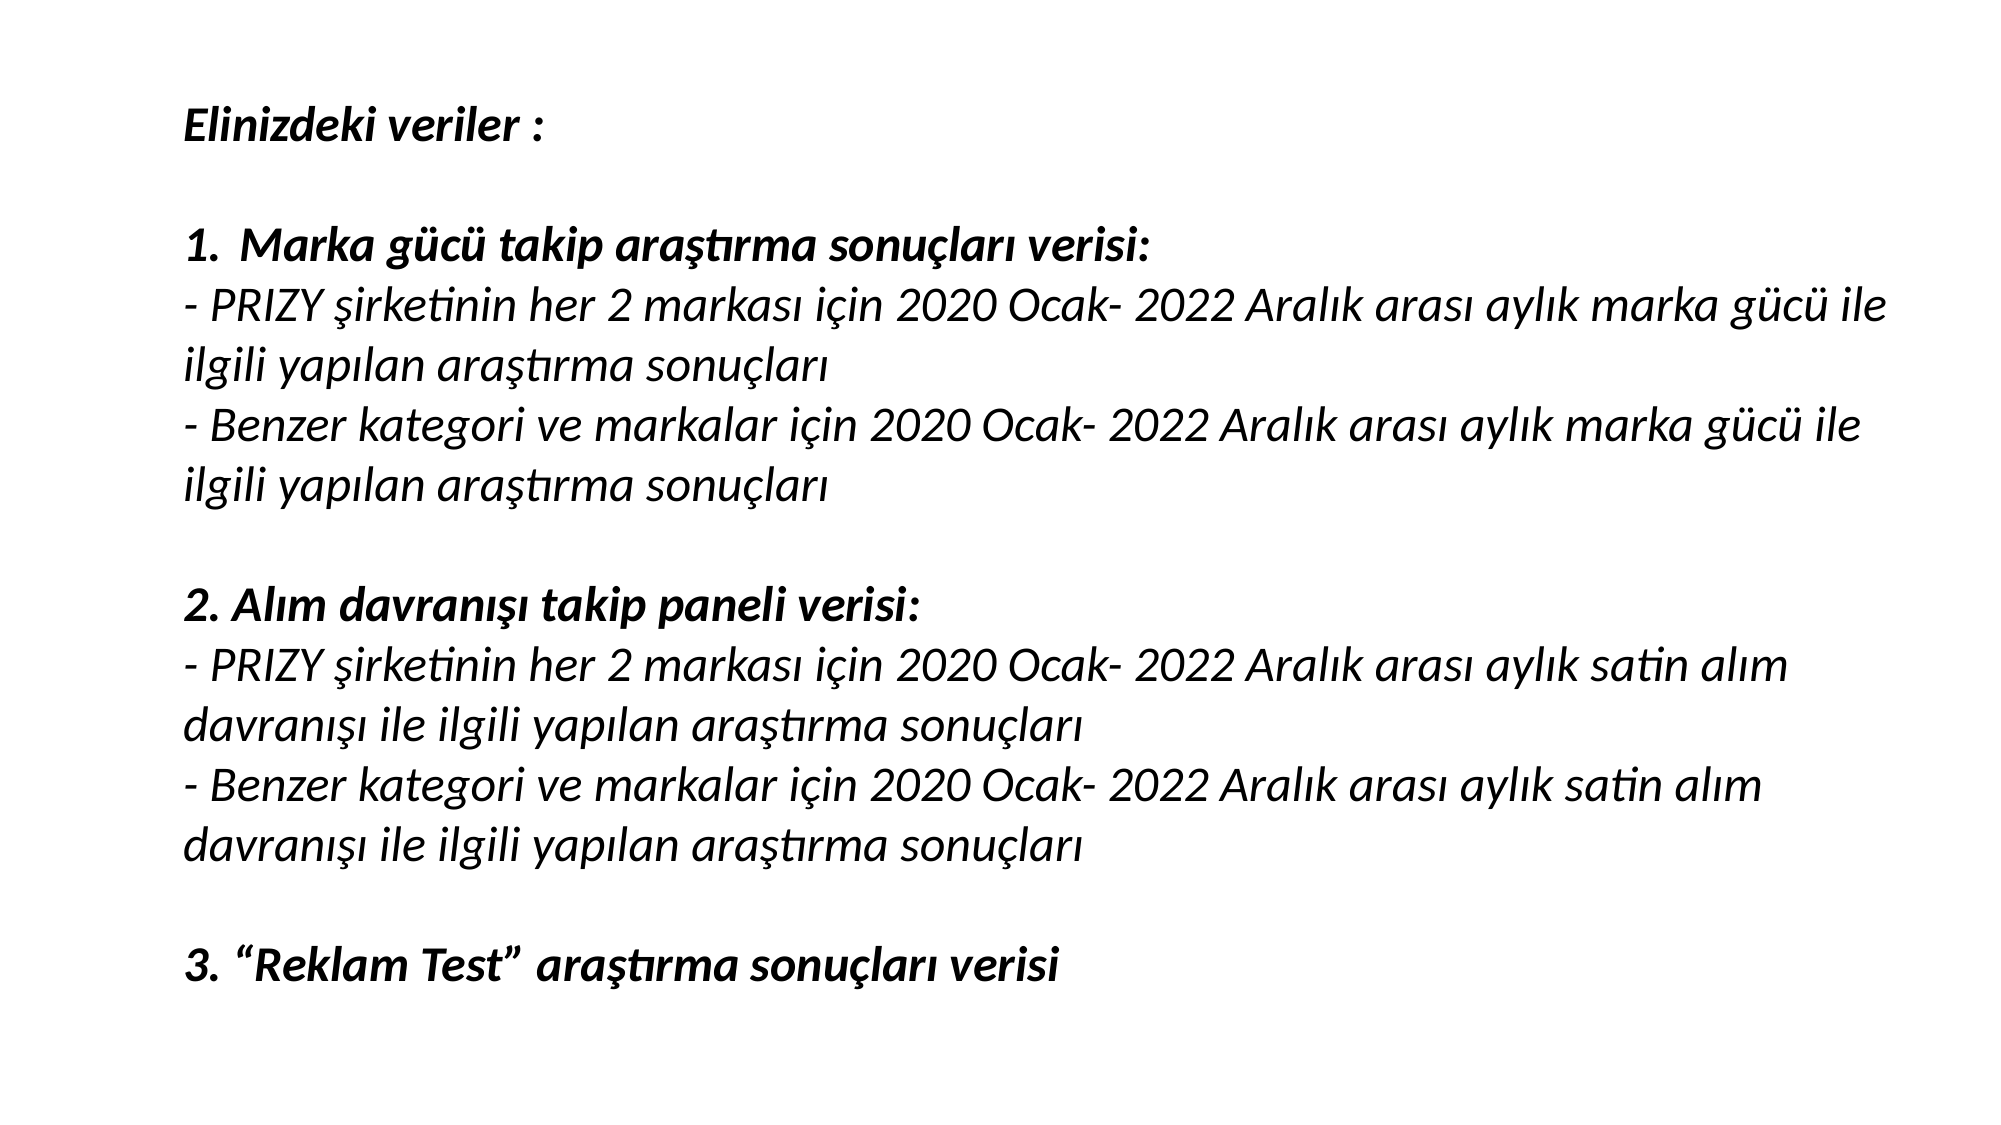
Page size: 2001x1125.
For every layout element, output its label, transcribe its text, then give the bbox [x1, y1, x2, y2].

text_box Elinizdeki veriler : Marka gücü takip araştırma sonuçları verisi: - PRIZY şirketinin her 2 markası için 2020 Ocak- 2022 Aralık arası aylık marka gücü ile ilgili yapılan araştırma sonuçları - Benzer kategori ve markalar için 2020 Ocak- 2022 Aralık arası aylık marka gücü ile ilgili yapılan araştırma sonuçları 2. Alım davranışı takip paneli verisi: - PRIZY şirketinin her 2 markası için 2020 Ocak- 2022 Aralık arası aylık satin alım davranışı ile ilgili yapılan araştırma sonuçları - Benzer kategori ve markalar için 2020 Ocak- 2022 Aralık arası aylık satin alım davranışı ile ilgili yapılan araştırma sonuçları 3. “Reklam Test” araştırma sonuçları verisi [168, 84, 1919, 1090]
